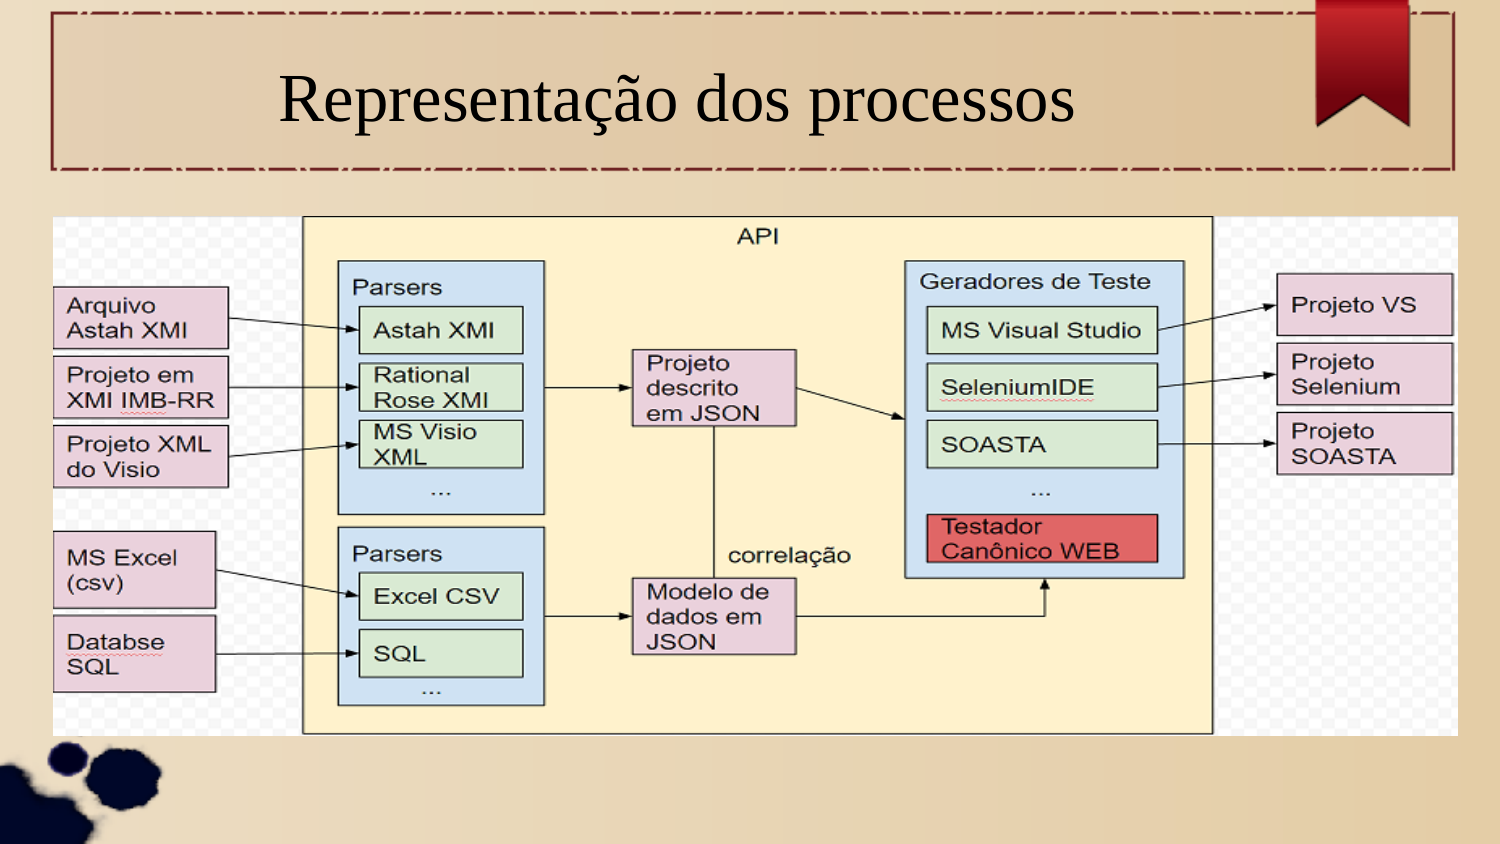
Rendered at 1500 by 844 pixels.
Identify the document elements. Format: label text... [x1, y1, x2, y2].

text_box Representação dos processos [75, 32, 1281, 156]
picture [0, 0, 1500, 844]
